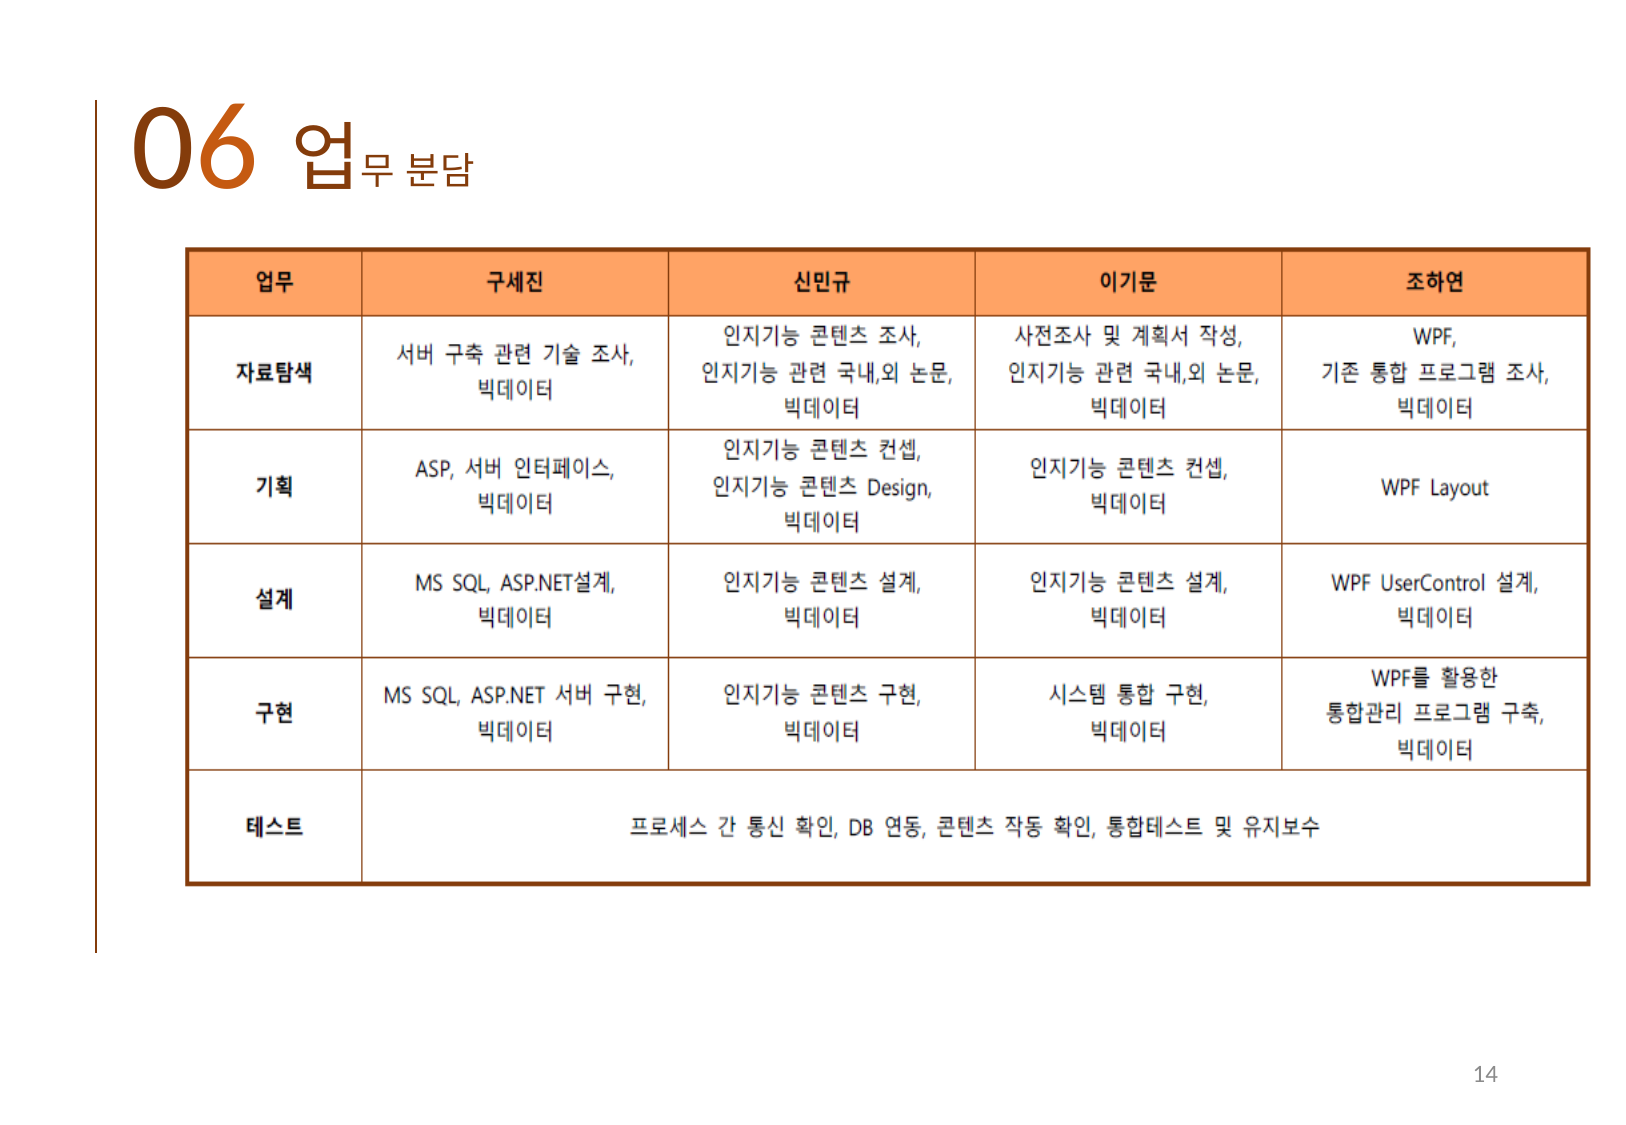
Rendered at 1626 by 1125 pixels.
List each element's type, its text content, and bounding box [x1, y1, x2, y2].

text_box 06 [88, 55, 793, 221]
text_box 업무 분담 [277, 101, 728, 207]
picture [184, 246, 1592, 888]
slide_number 14 [1147, 1042, 1514, 1103]
